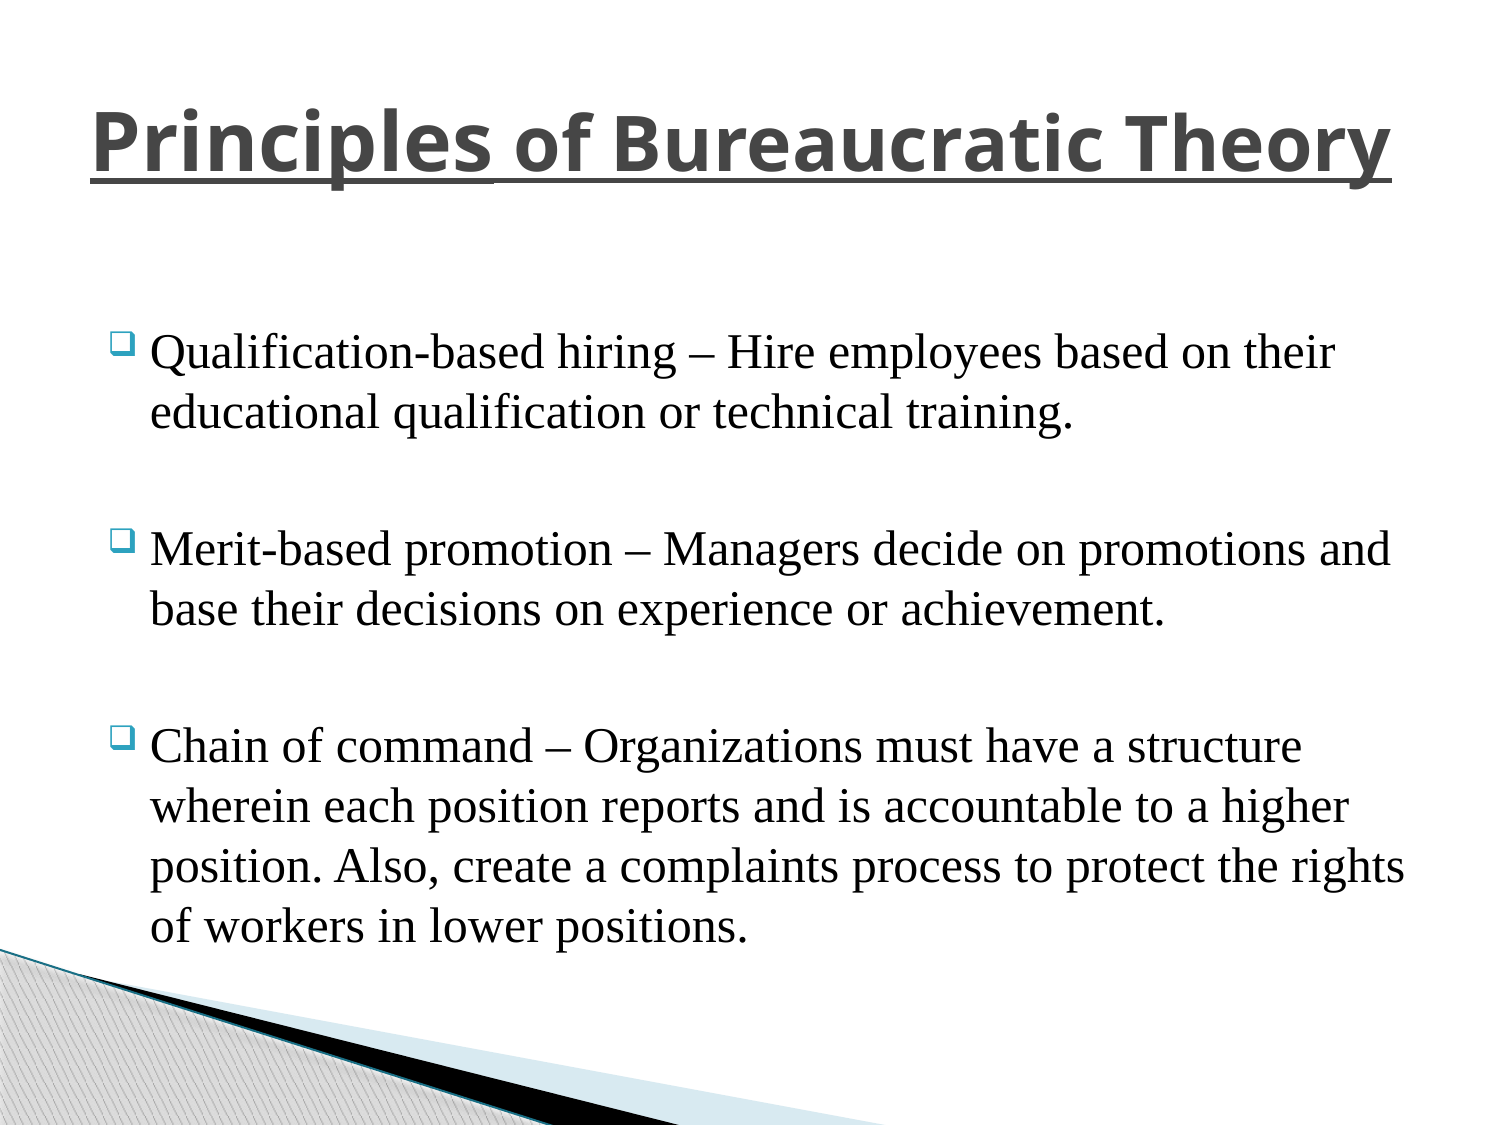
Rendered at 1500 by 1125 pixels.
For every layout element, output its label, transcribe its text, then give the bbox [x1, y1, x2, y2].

list Qualification-based hiring – Hire employees based on their educational qualification or technical training. Merit-based promotion – Managers decide on promotions and base their decisions on experience or achievement. Chain of command – Organizations must have a structure wherein each position reports and is accountable to a higher position. Also, create a complaints process to protect the rights of workers in lower positions. [75, 243, 1425, 986]
title Principles of Bureaucratic Theory [75, 45, 1425, 233]
